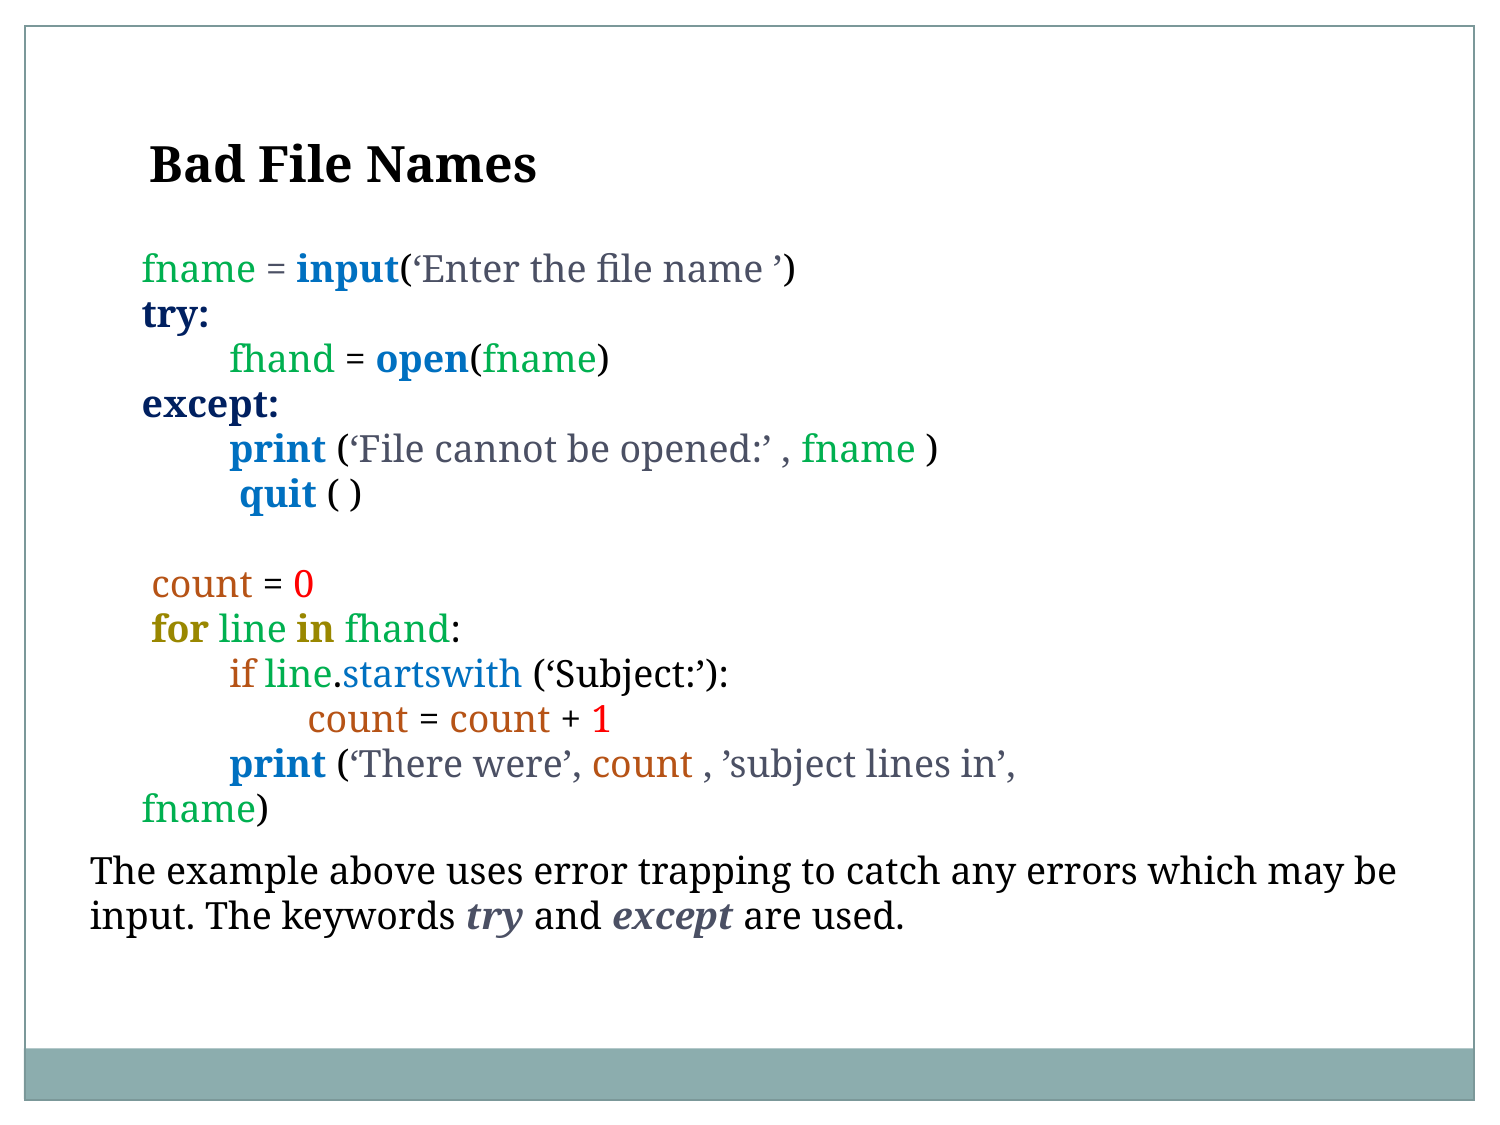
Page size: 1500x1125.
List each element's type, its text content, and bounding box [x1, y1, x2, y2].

text_box fname = input(‘Enter the file name ’) try: fhand = open(fname) except: print (‘File cannot be opened:’ , fname ) quit ( ) count = 0 for line in fhand: if line.startswith (‘Subject:’): count = count + 1 print (‘There were’, count , ’subject lines in’, fname) [126, 237, 1163, 838]
text_box Bad File Names [134, 124, 553, 200]
text_box The example above uses error trapping to catch any errors which may be input. The keywords try and except are used. [74, 839, 1466, 944]
